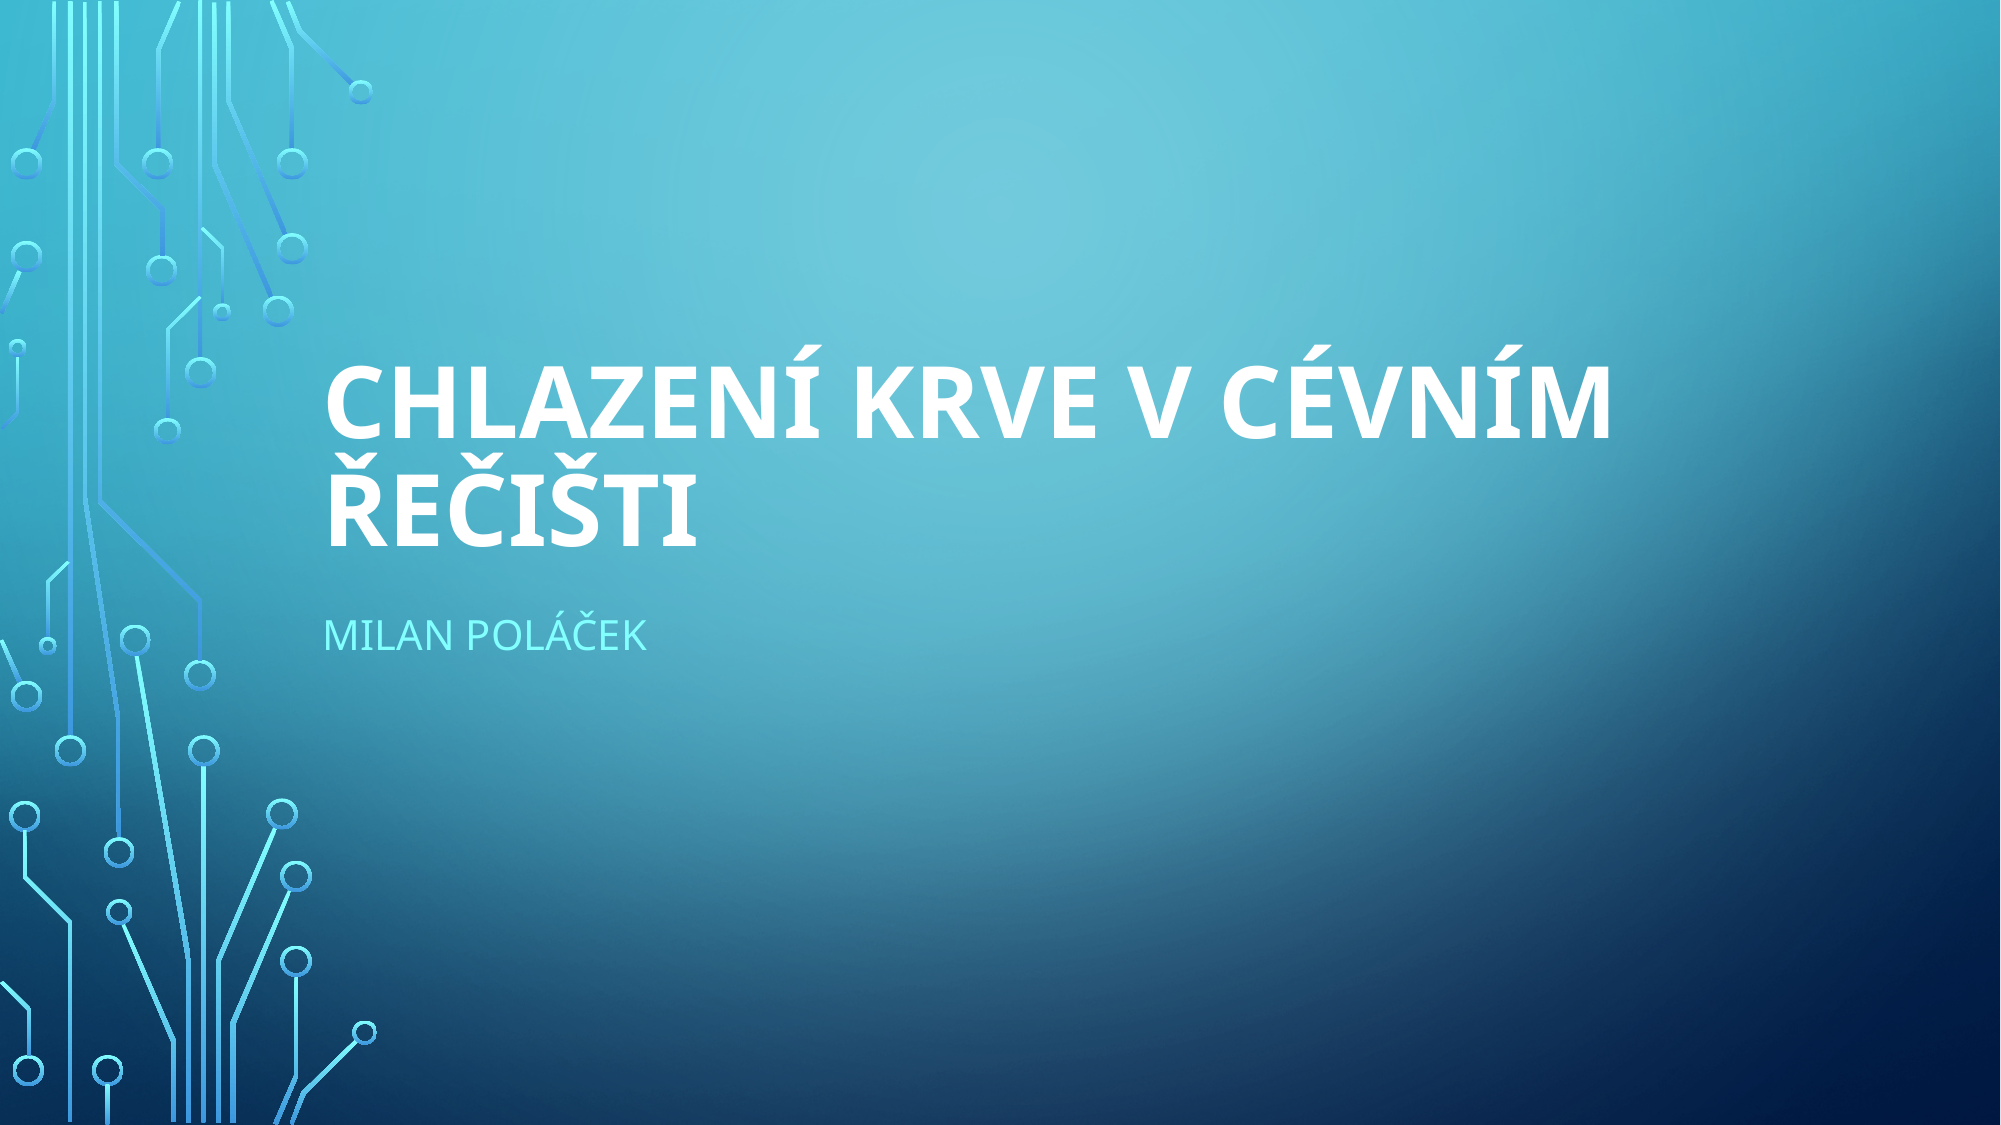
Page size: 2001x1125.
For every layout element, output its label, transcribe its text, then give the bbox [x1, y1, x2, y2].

title Chlazení krve v cévním řečišti [307, 184, 1750, 576]
subtitle Milan poláček [307, 590, 1750, 863]
